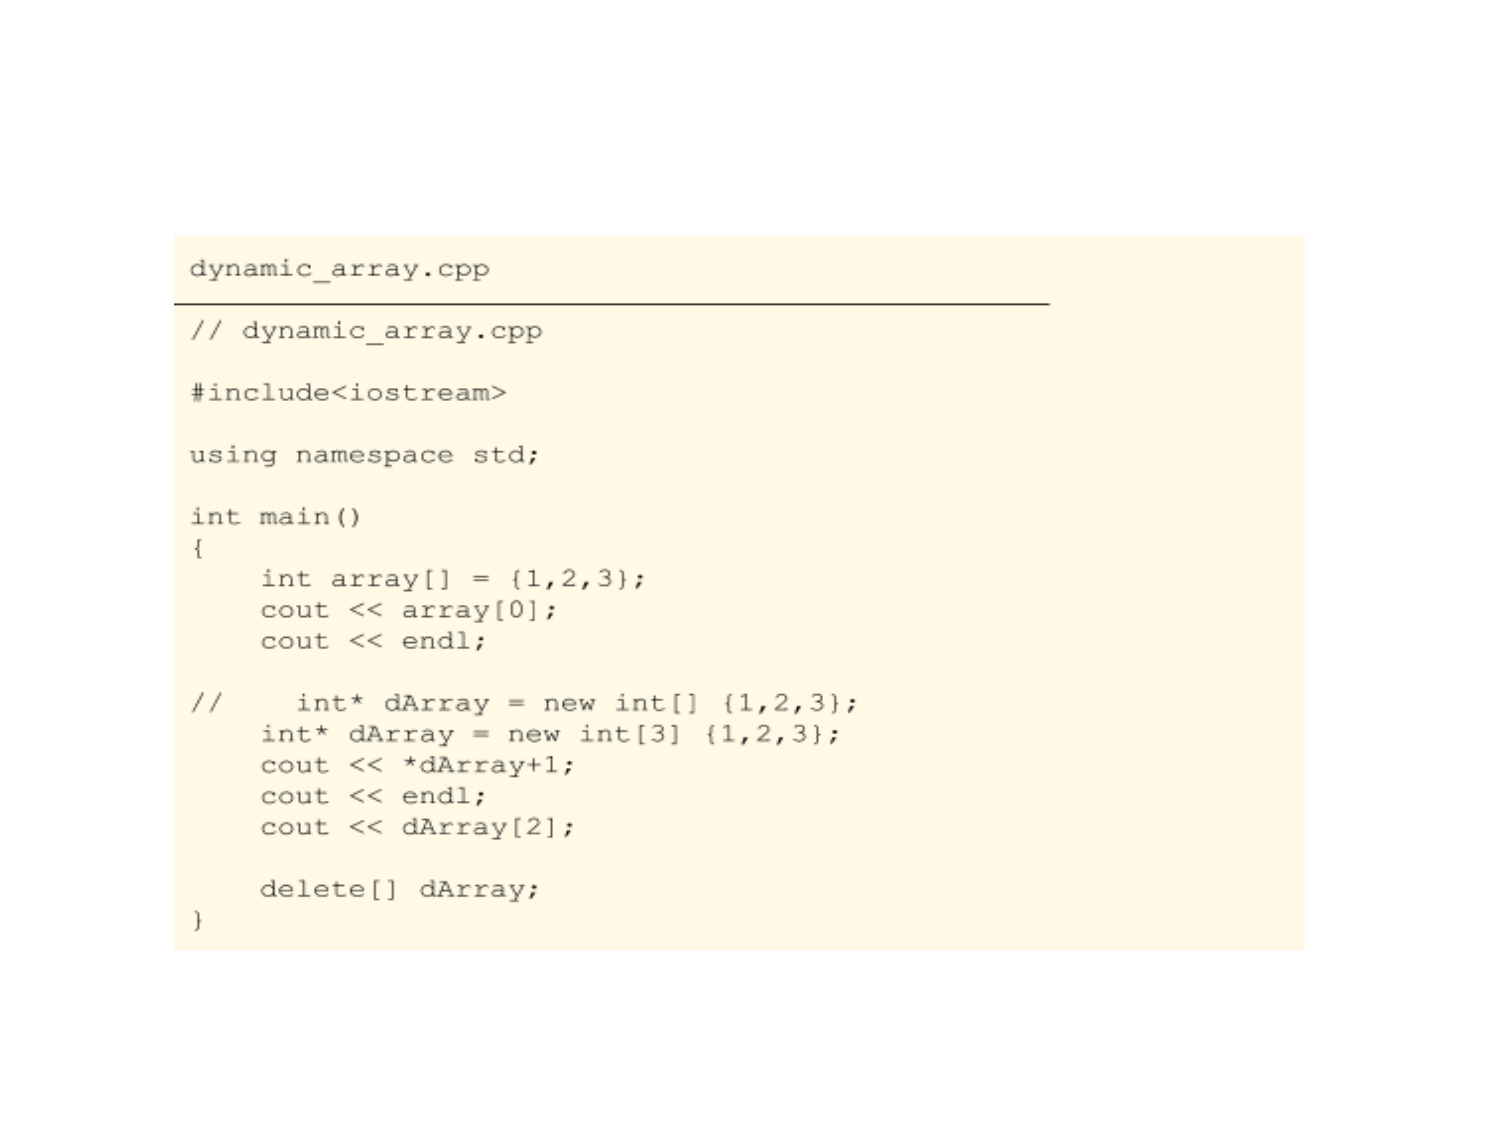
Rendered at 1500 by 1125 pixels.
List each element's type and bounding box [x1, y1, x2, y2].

text_box [25, 0, 918, 373]
list [174, 224, 1313, 970]
